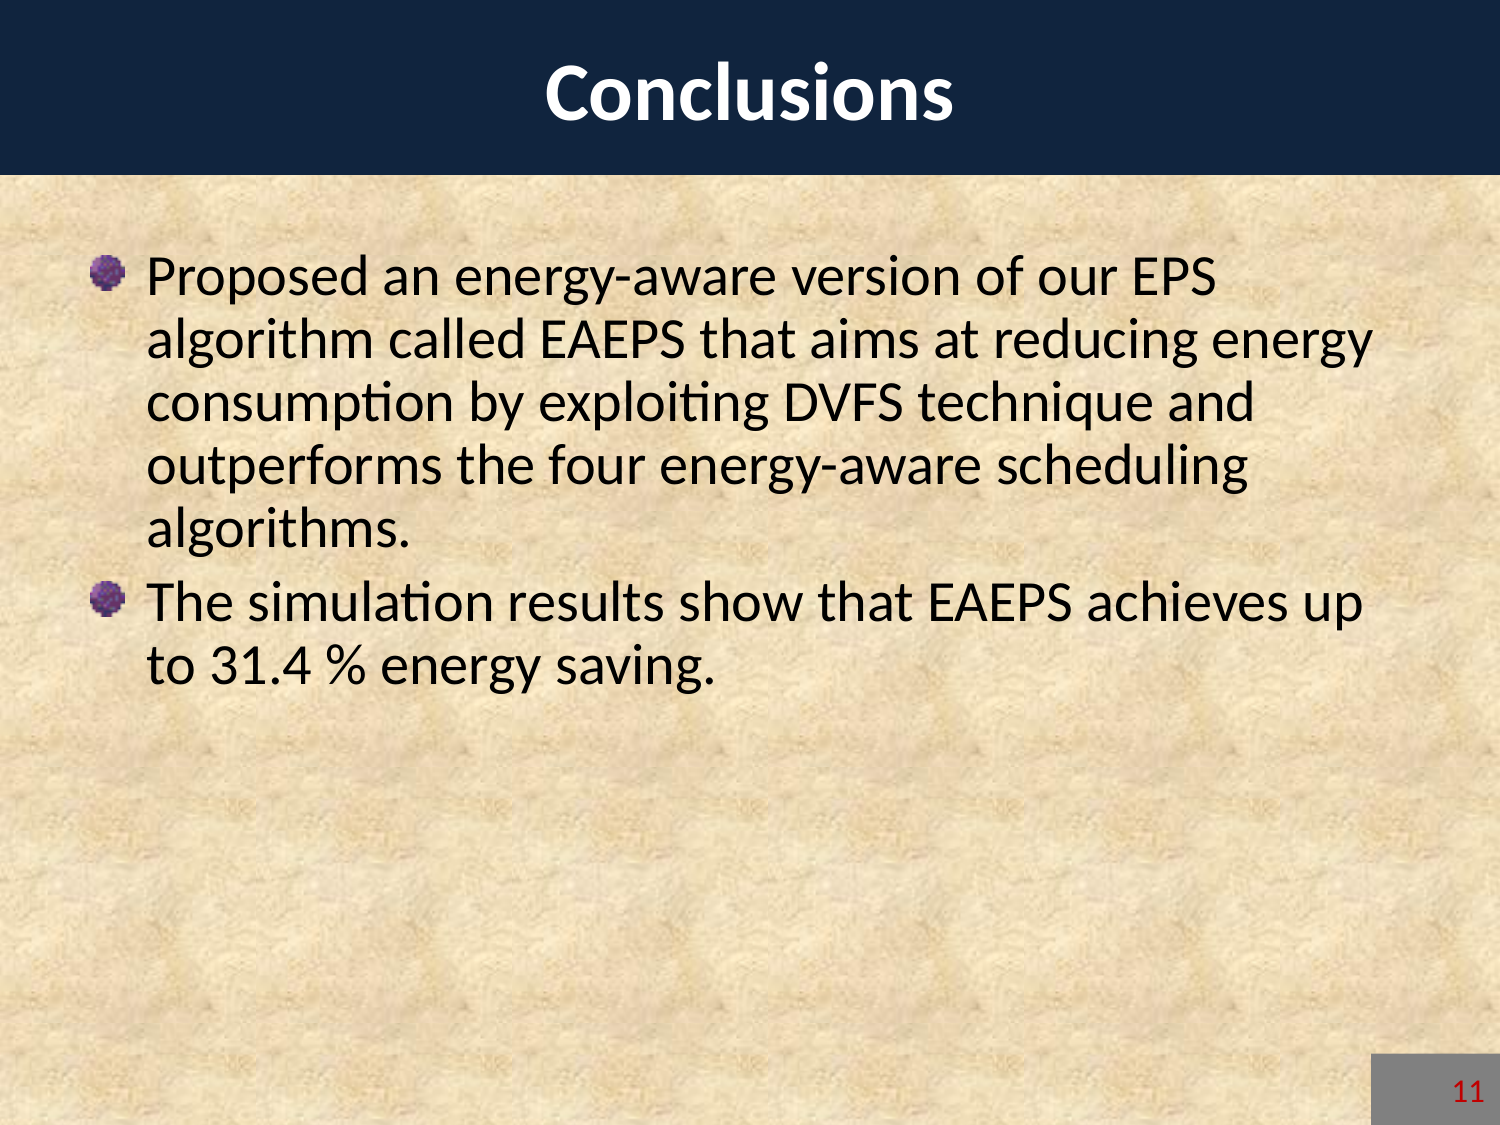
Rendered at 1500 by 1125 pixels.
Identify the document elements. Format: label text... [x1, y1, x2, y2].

picture [90, 581, 125, 617]
picture [0, 175, 1500, 1125]
picture [90, 255, 125, 291]
list Proposed an energy-aware version of our EPS algorithm called EAEPS that aims at reducing energy consumption by exploiting DVFS technique and outperforms the four energy-aware scheduling algorithms. The simulation results show that EAEPS achieves up to 31.4 % energy saving. [74, 237, 1426, 1063]
slide_number 11 [1371, 1053, 1500, 1125]
title Conclusions [0, 0, 1500, 175]
